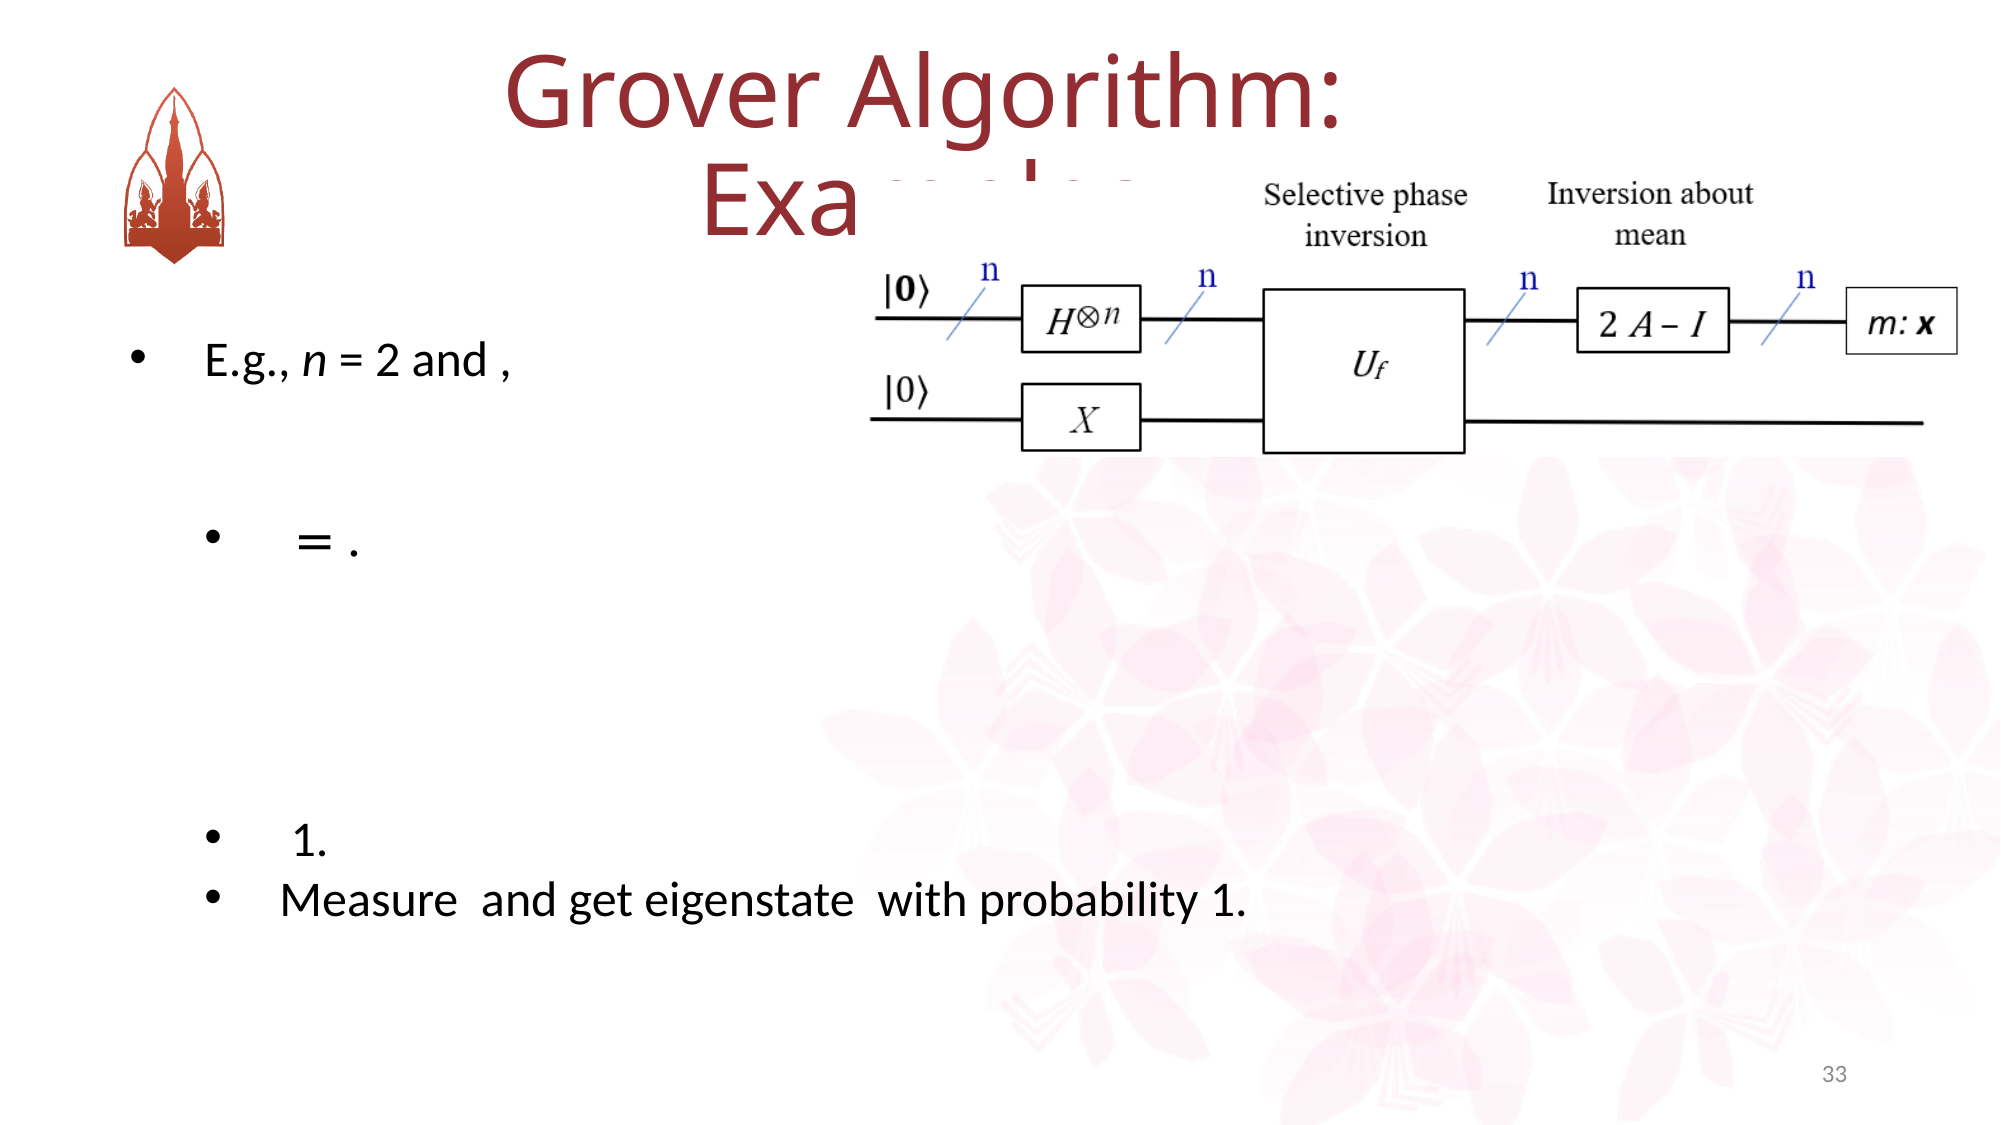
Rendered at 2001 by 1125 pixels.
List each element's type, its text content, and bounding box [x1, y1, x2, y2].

picture [113, 78, 232, 276]
picture [772, 159, 2000, 1125]
slide_number 33 [1412, 1042, 1863, 1103]
list Grover Algorithm: Examples [435, 34, 1413, 138]
